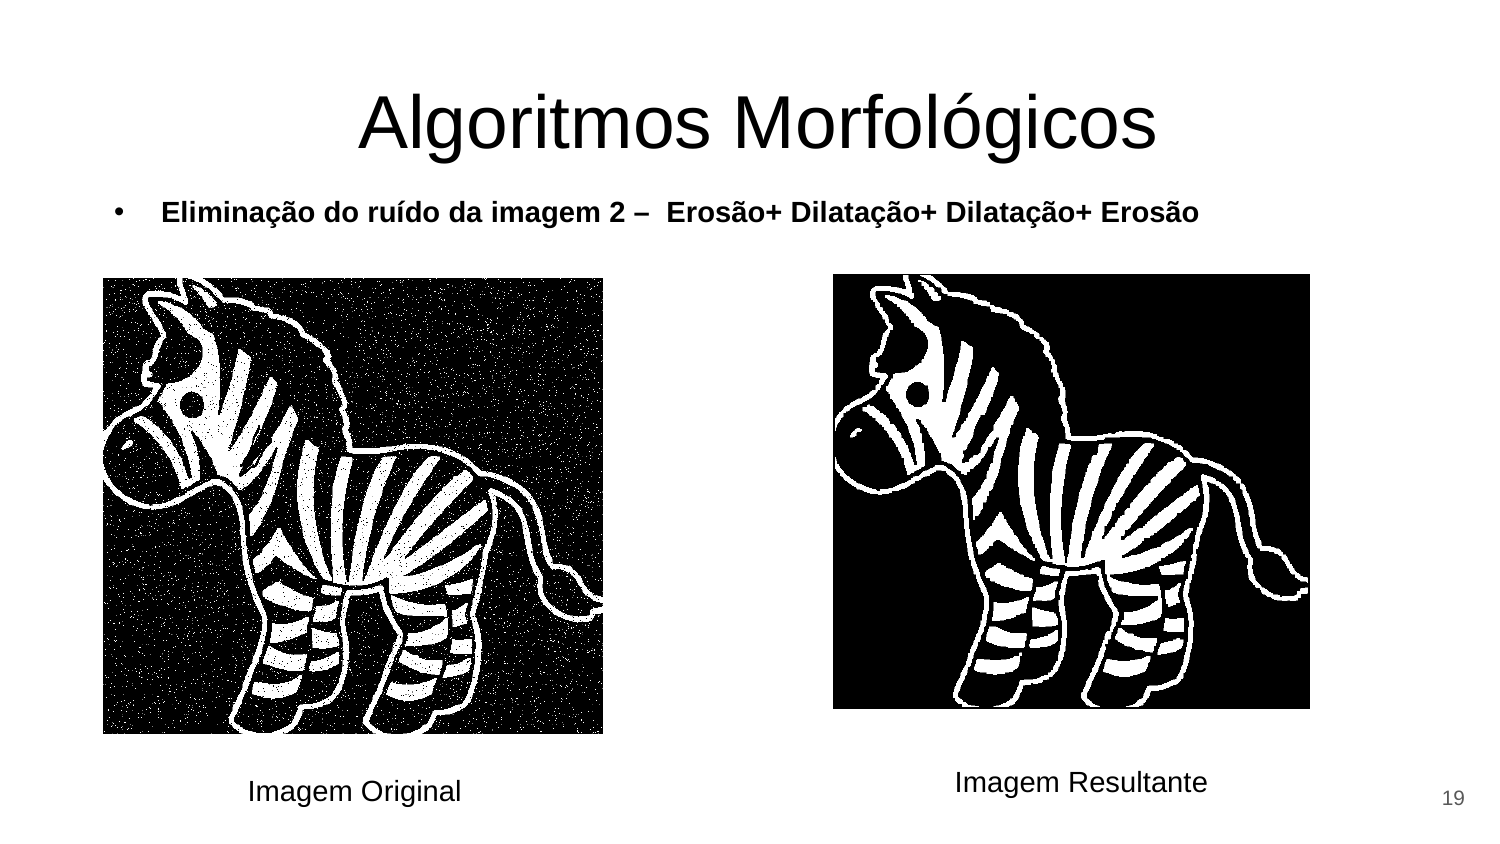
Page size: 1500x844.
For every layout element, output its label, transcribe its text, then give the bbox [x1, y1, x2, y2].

title Algoritmos Morfológicos [59, 49, 1458, 188]
text_box Imagem Resultante [930, 773, 1233, 806]
picture [758, 247, 1387, 765]
picture [103, 277, 604, 735]
text_box Eliminação do ruído da imagem 2 – Erosão+ Dilatação+ Dilatação+ Erosão [99, 186, 1332, 236]
text_box Imagem Original [203, 764, 506, 815]
slide_number 19 [1389, 764, 1480, 830]
